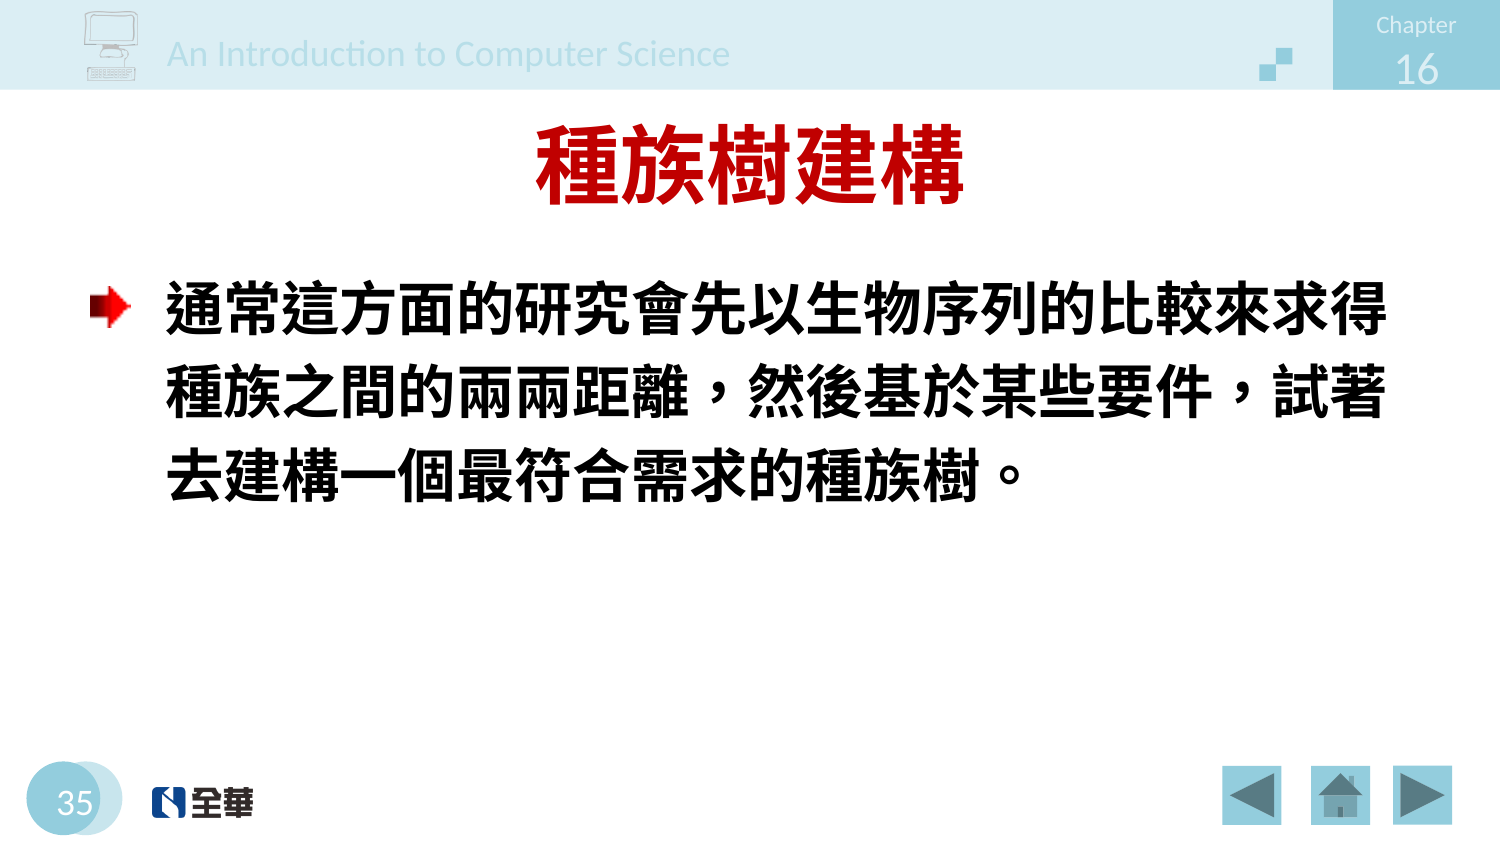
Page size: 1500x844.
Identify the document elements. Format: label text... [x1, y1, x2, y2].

list 通常這方面的研究會先以生物序列的比較來求得種族之間的兩兩距離，然後基於某些要件，試著去建構一個最符合需求的種族樹。 [75, 250, 1425, 754]
picture [84, 11, 138, 81]
title 種族樹建構 [75, 104, 1425, 223]
picture [152, 787, 253, 818]
picture [90, 286, 131, 328]
